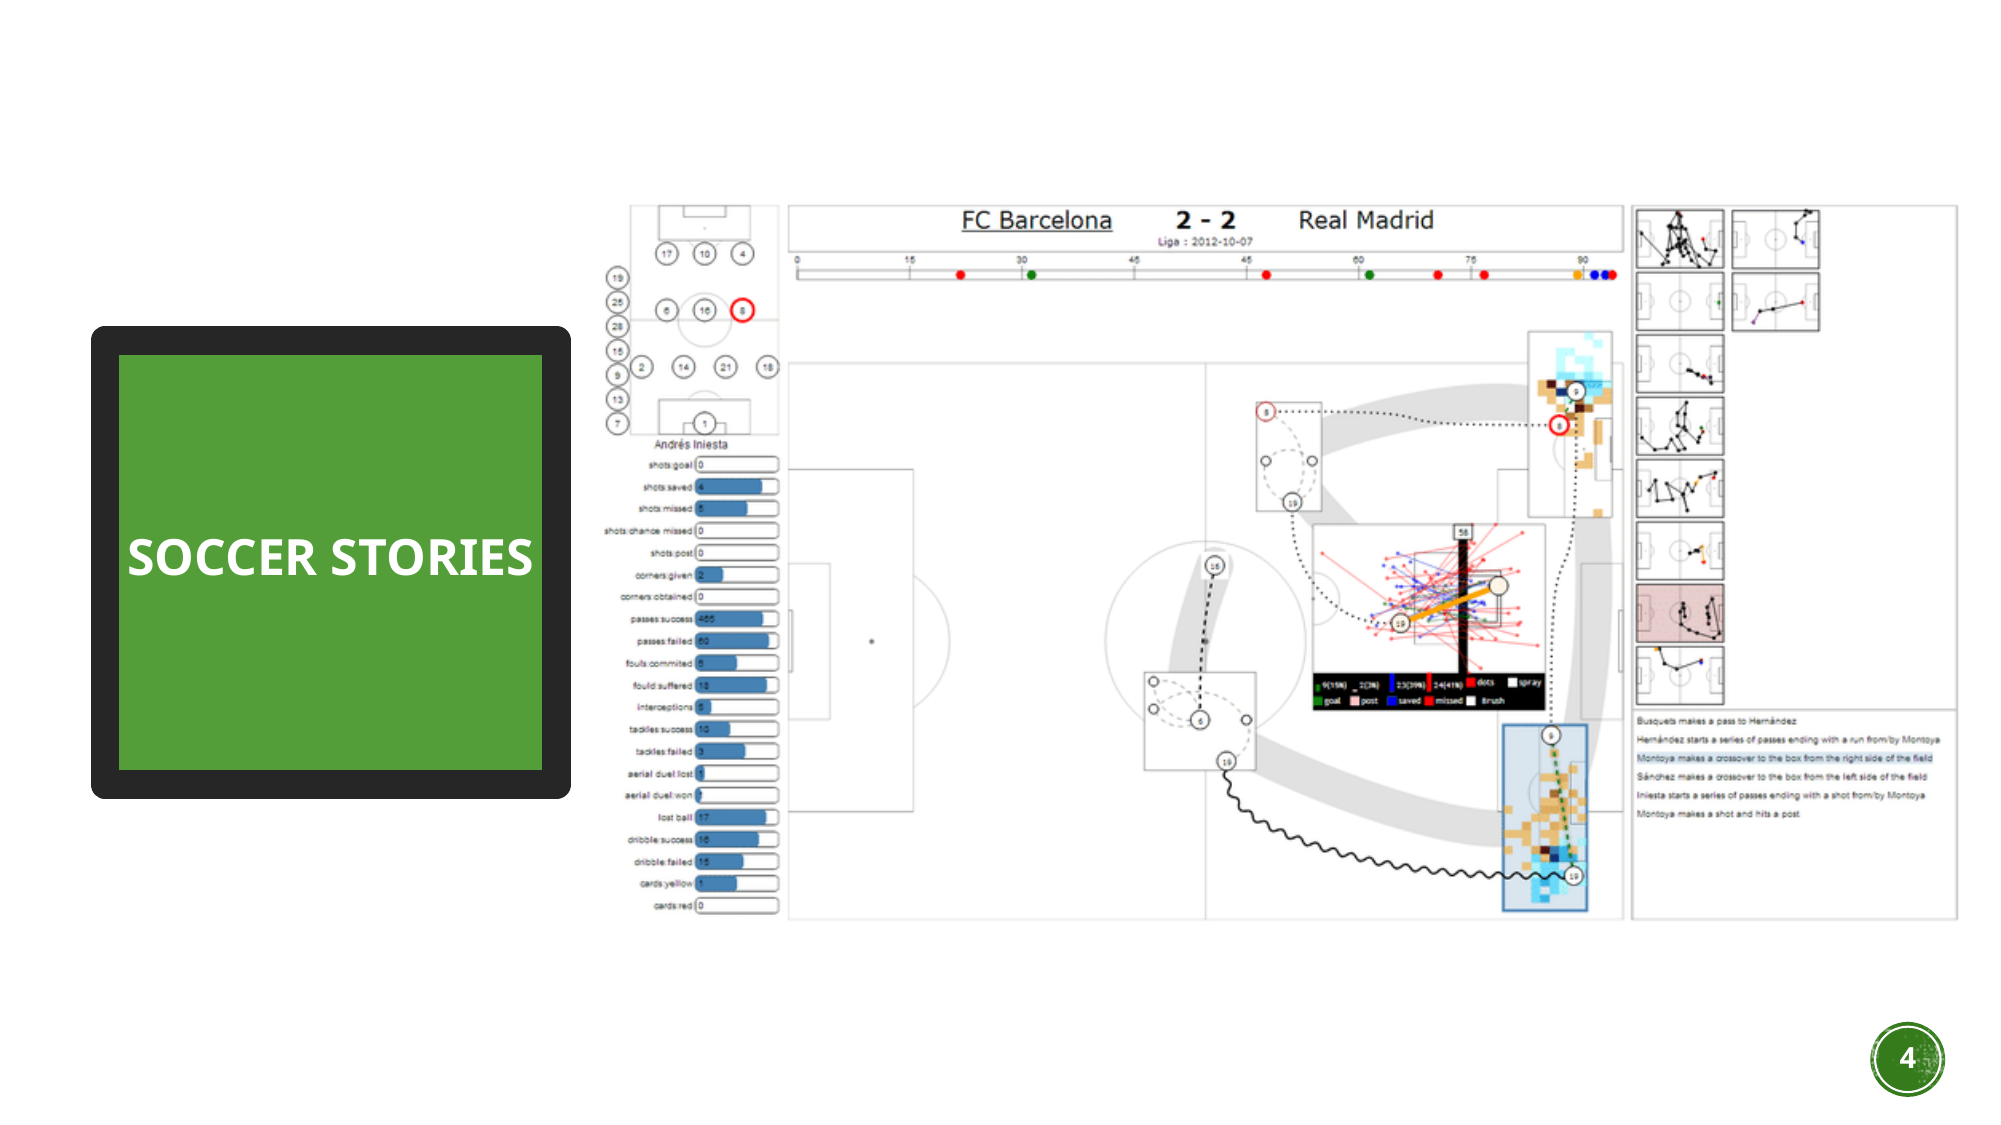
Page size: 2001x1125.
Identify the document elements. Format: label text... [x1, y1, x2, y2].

picture [603, 202, 1960, 923]
slide_number 4 [1855, 1028, 1961, 1089]
title SOCCER sTORIES [105, 340, 557, 785]
